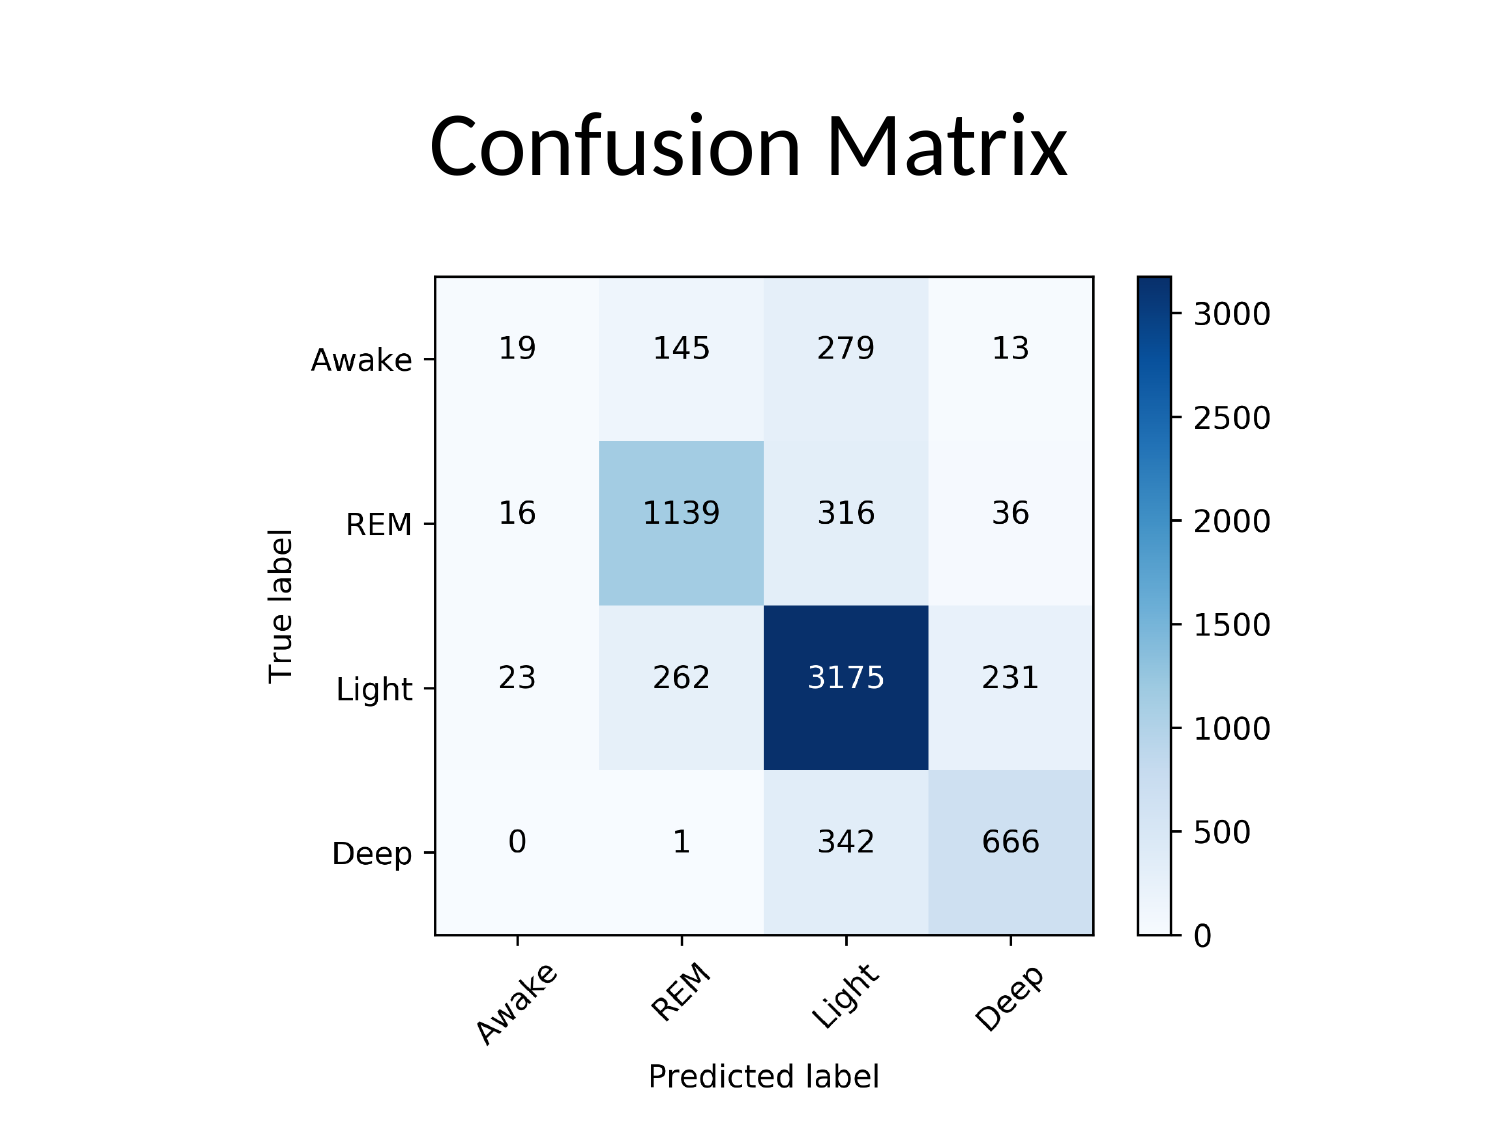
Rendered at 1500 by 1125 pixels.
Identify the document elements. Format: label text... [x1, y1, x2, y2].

title Confusion Matrix [75, 45, 1425, 233]
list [190, 232, 1310, 1125]
